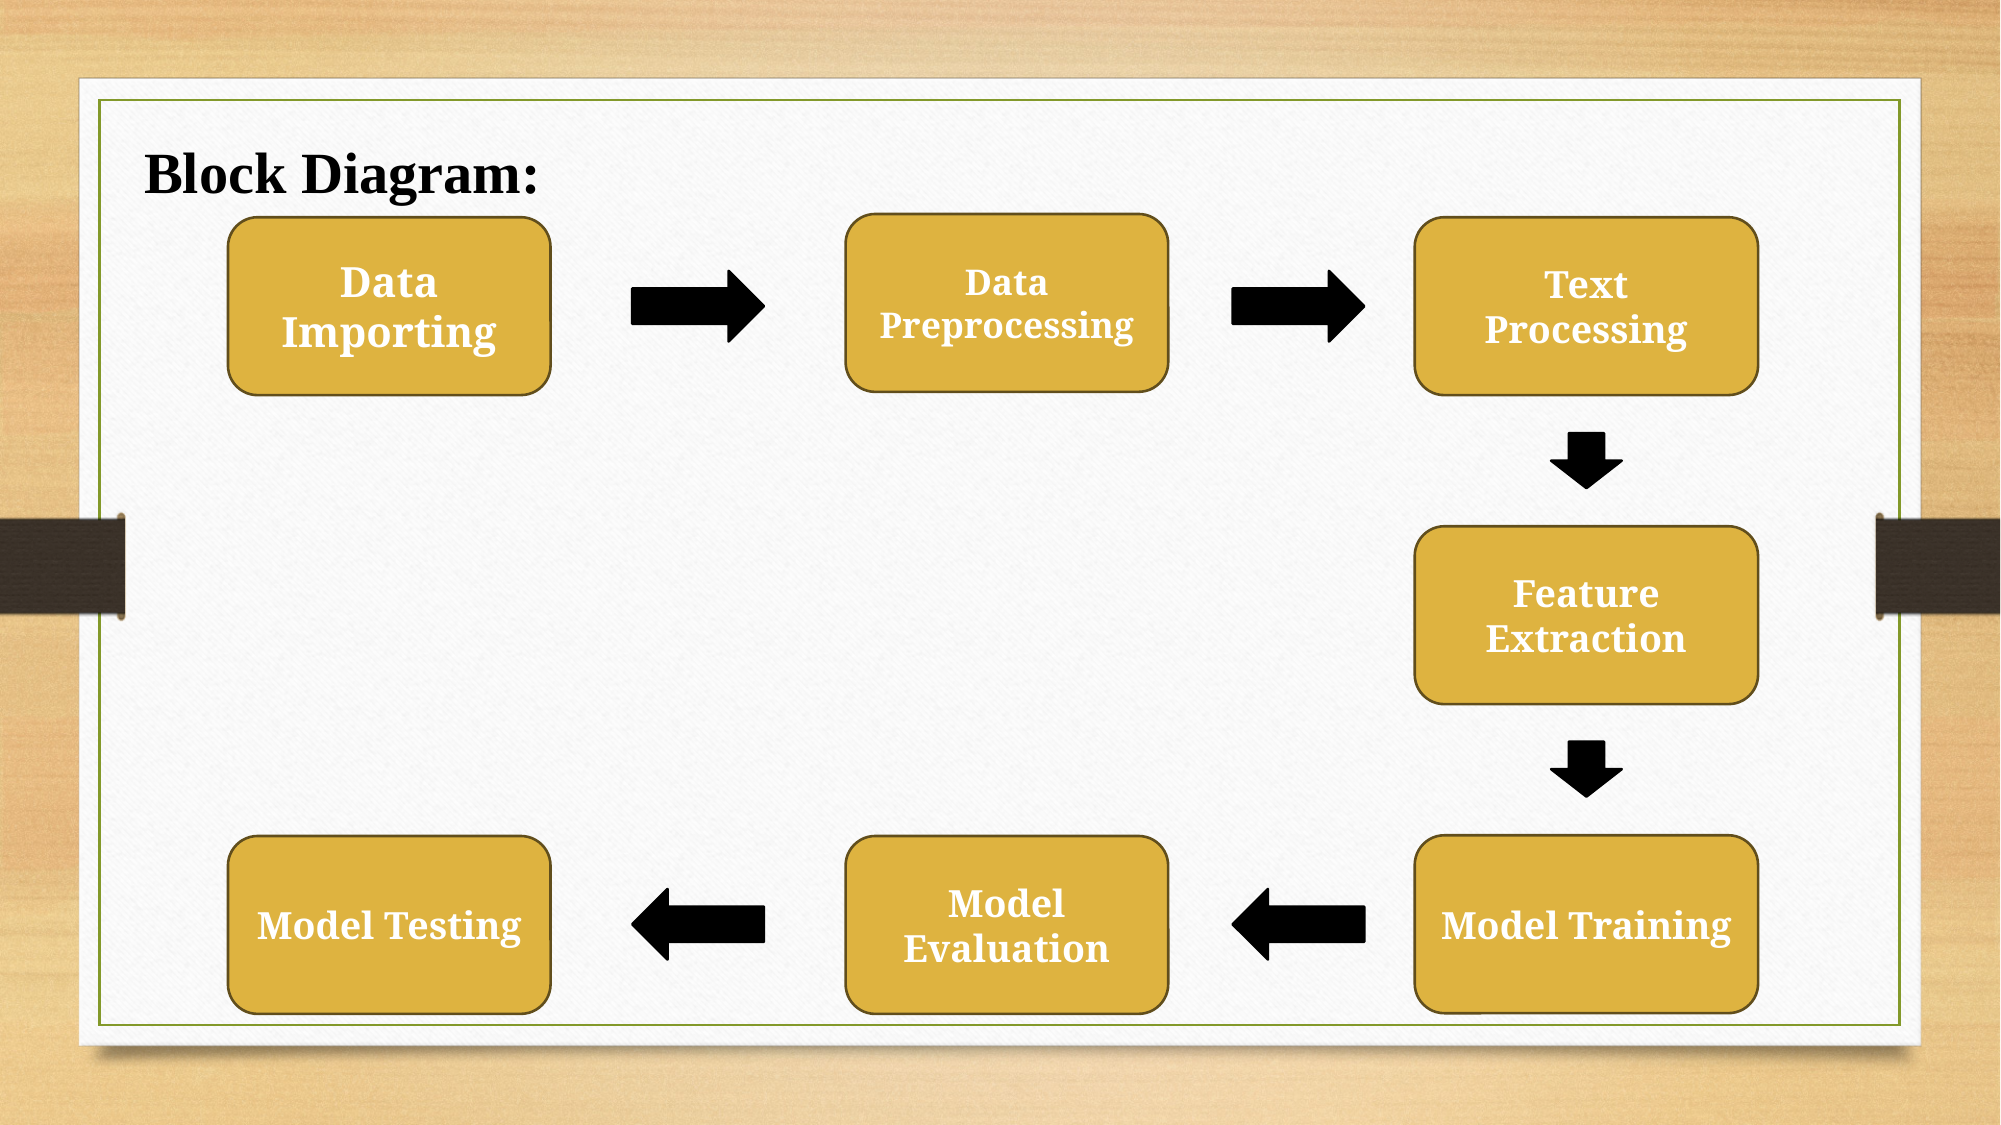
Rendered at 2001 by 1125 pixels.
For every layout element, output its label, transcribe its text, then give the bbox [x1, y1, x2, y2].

text_box Model Testing [226, 834, 552, 1016]
text_box Data Preprocessing [844, 212, 1170, 394]
text_box [630, 269, 765, 343]
text_box Data Importing [226, 215, 552, 397]
text_box Feature Extraction [1413, 524, 1760, 706]
text_box [1549, 740, 1623, 798]
text_box Block Diagram: [129, 128, 556, 213]
text_box [1231, 269, 1366, 343]
text_box Model Evaluation [844, 834, 1170, 1016]
text_box Text Processing [1413, 215, 1760, 397]
picture [0, 0, 2001, 1125]
text_box Model Training [1413, 833, 1760, 1015]
text_box [1549, 431, 1623, 490]
text_box [1231, 887, 1366, 961]
text_box [631, 887, 766, 961]
